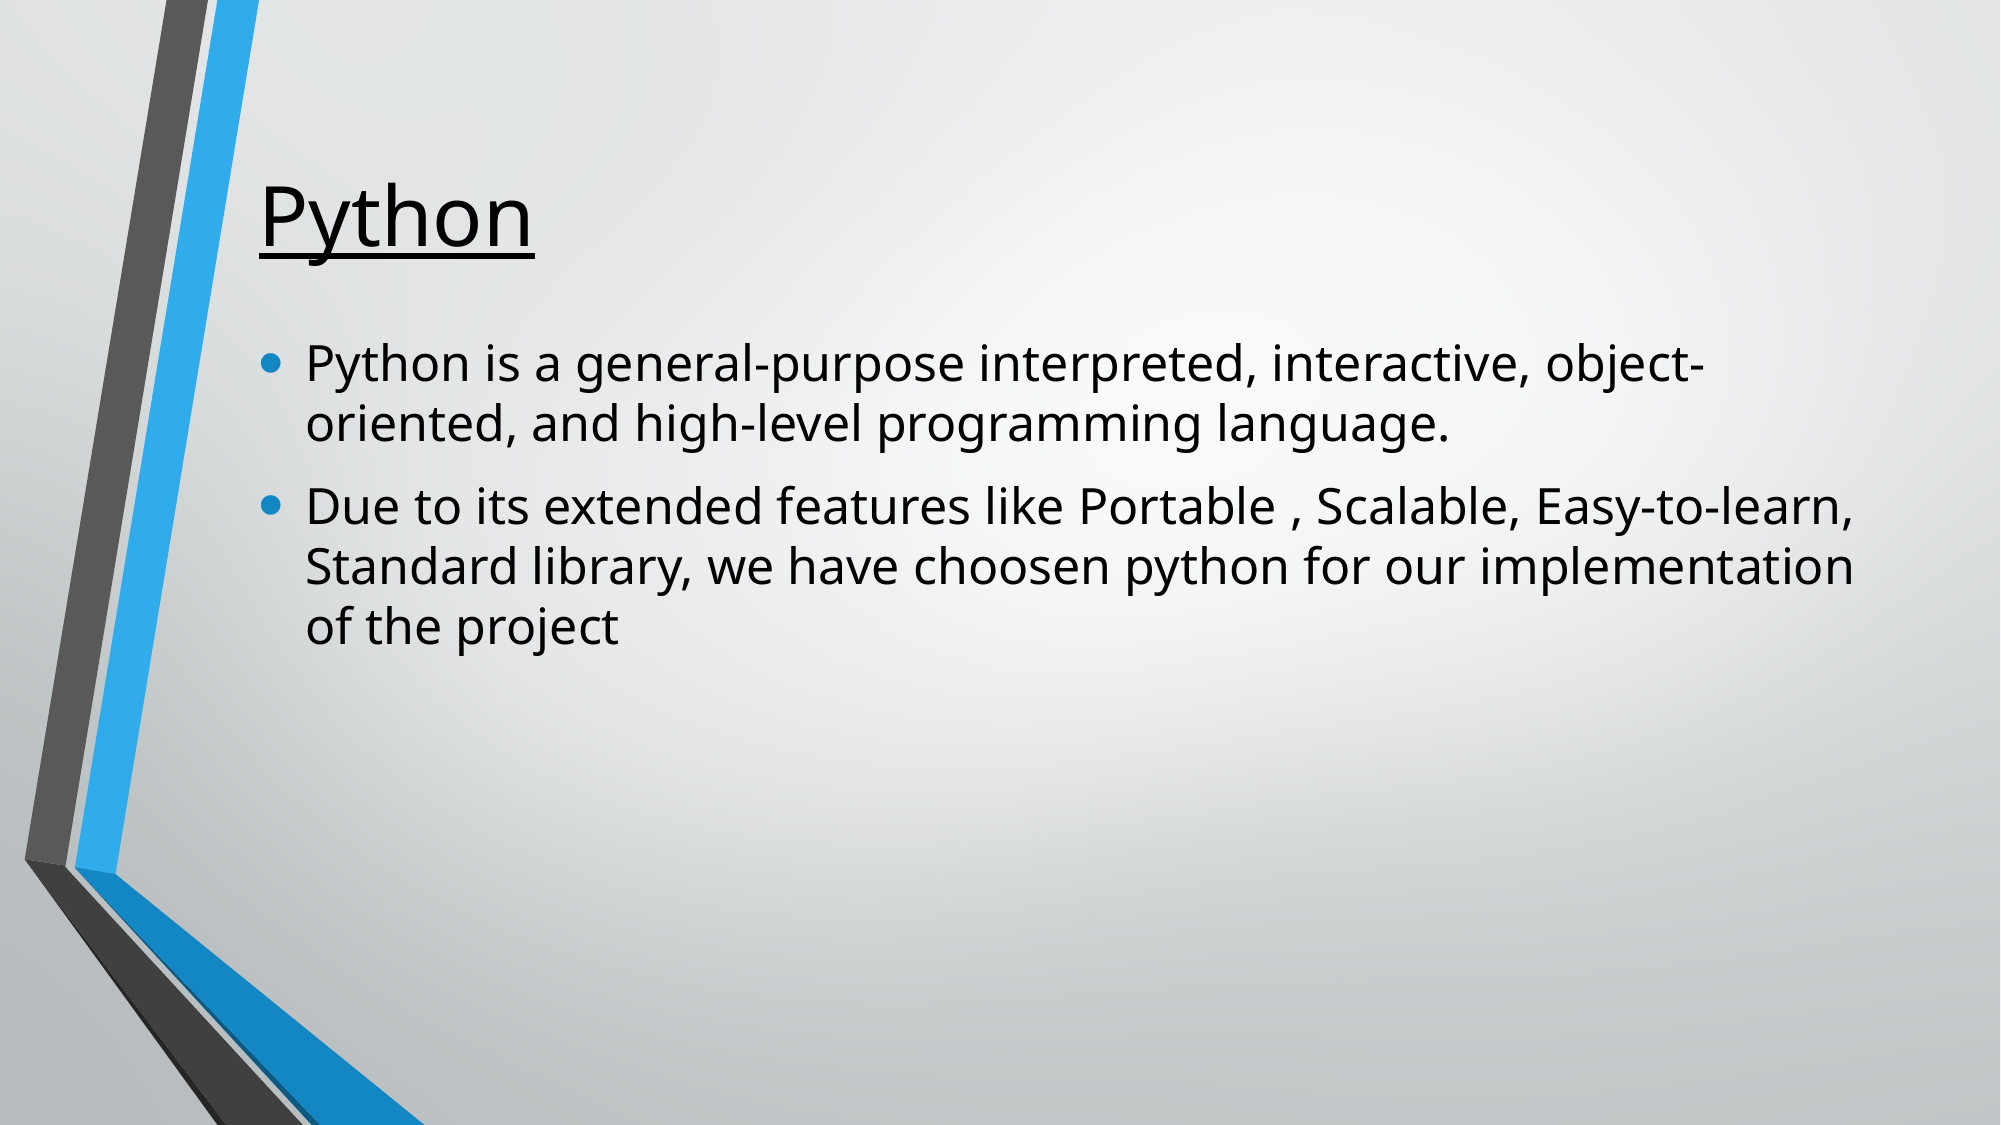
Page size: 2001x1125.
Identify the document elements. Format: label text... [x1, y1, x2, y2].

list Python is a general-purpose interpreted, interactive, object-oriented, and high-level programming language. Due to its extended features like Portable , Scalable, Easy-to-learn, Standard library, we have choosen python for our implementation of the project [243, 270, 1887, 716]
title Python [243, 112, 1887, 270]
